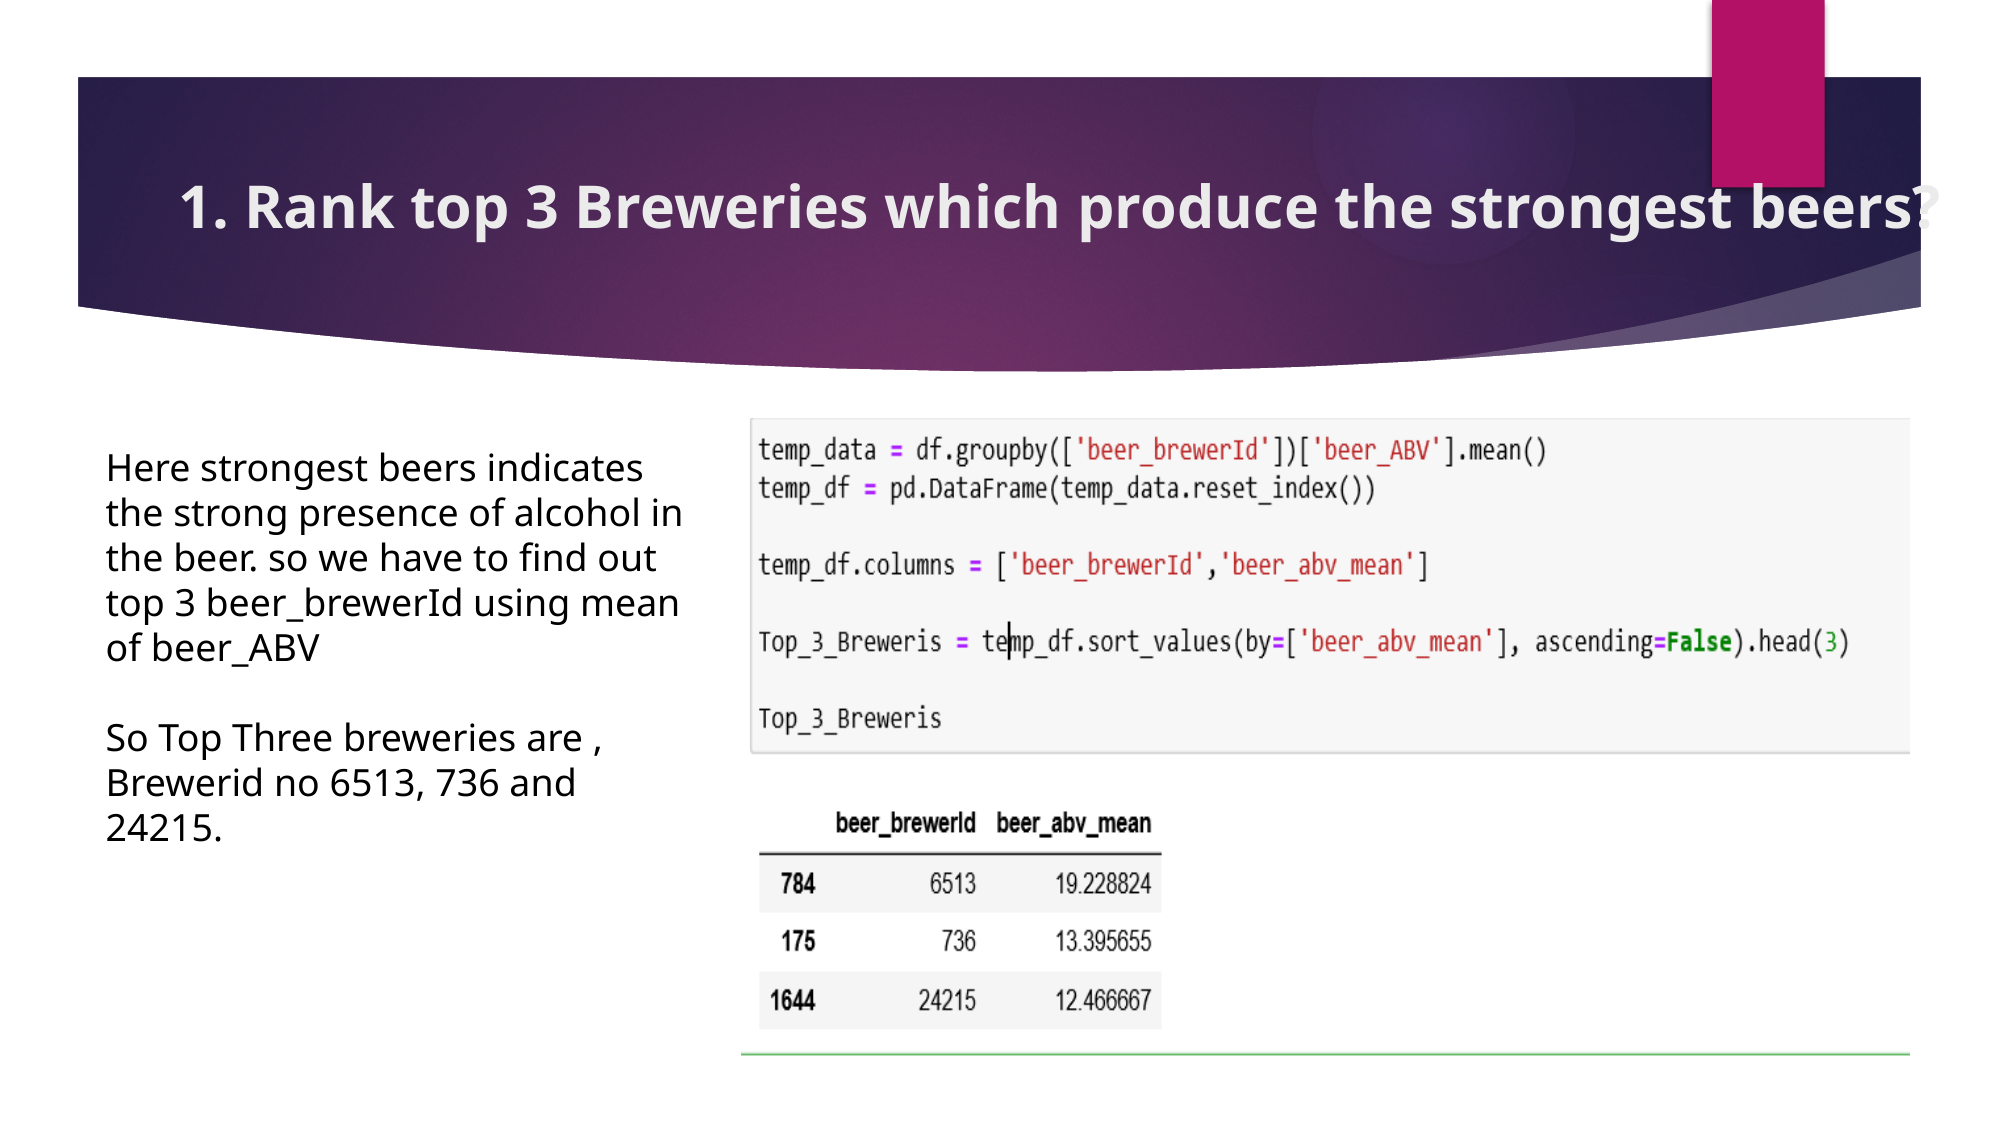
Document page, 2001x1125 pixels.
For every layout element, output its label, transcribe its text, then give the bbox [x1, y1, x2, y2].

text_box Here strongest beers indicates the strong presence of alcohol in the beer. so we have to find out top 3 beer_brewerId using mean of beer_ABV So Top Three breweries are , Brewerid no 6513, 736 and 24215. [90, 436, 702, 857]
picture [741, 417, 1910, 1068]
text_box 1. Rank top 3 Breweries which produce the strongest beers? [163, 152, 1959, 248]
